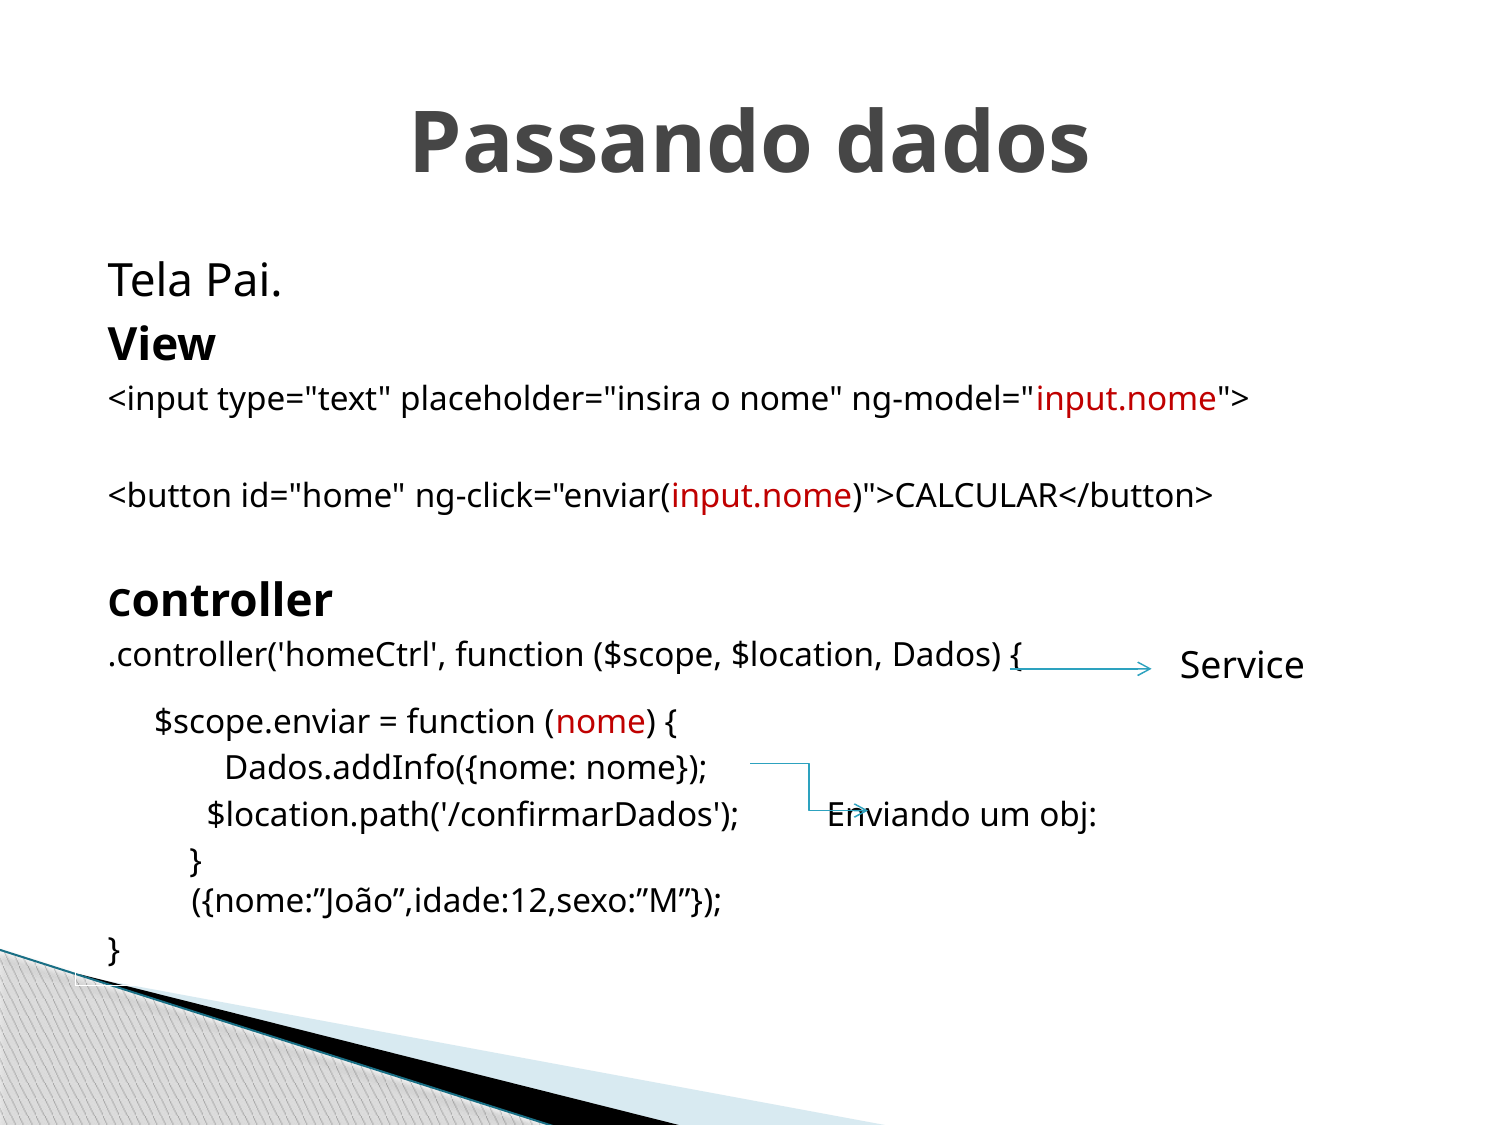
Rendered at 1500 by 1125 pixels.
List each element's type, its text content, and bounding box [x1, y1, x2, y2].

title Passando dados [75, 45, 1425, 233]
list Tela Pai. View <input type="text" placeholder="insira o nome" ng-model="input.nome"> <button id="home" ng-click="enviar(input.nome)">CALCULAR</button> Controller .controller('homeCtrl', function ($scope, $location, Dados) { $scope.enviar = function (nome) { Dados.addInfo({nome: nome}); $location.path('/confirmarDados'); Enviando um obj: } ({nome:”João”,idade:12,sexo:”M”}); } [75, 243, 1425, 986]
text_box Service [1165, 633, 1321, 694]
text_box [749, 762, 869, 811]
